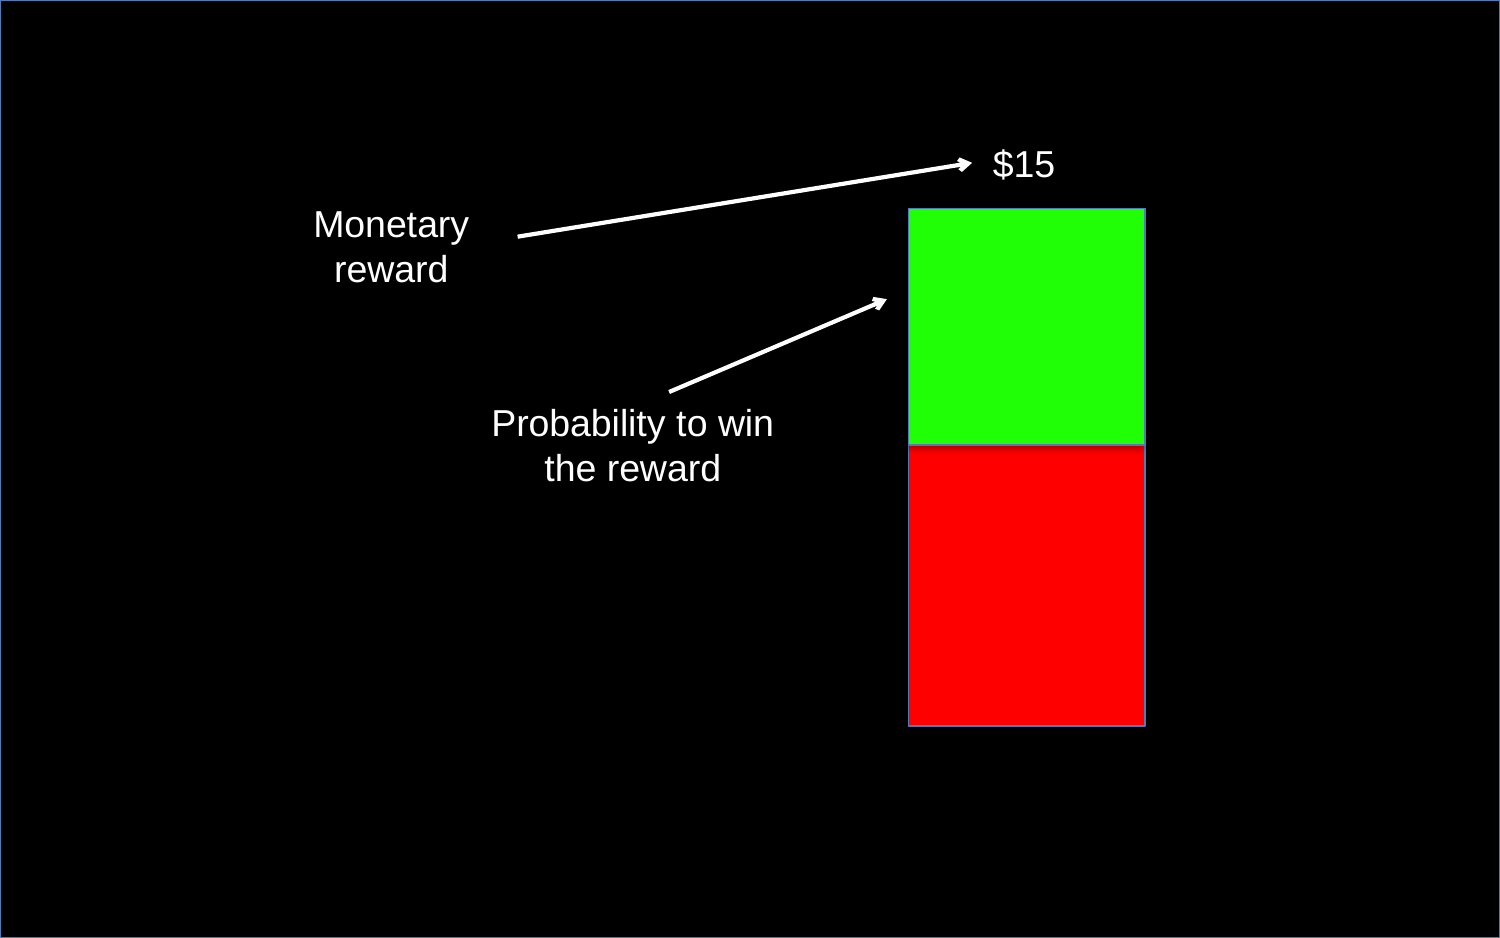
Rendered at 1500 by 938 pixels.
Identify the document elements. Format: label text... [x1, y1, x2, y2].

text_box [908, 208, 1146, 446]
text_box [517, 162, 973, 237]
text_box [908, 452, 1146, 727]
text_box Probability to win the reward [470, 392, 796, 497]
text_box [668, 298, 888, 393]
text_box [0, 0, 1500, 938]
text_box Monetary reward [265, 193, 518, 298]
text_box $15 [934, 132, 1115, 193]
